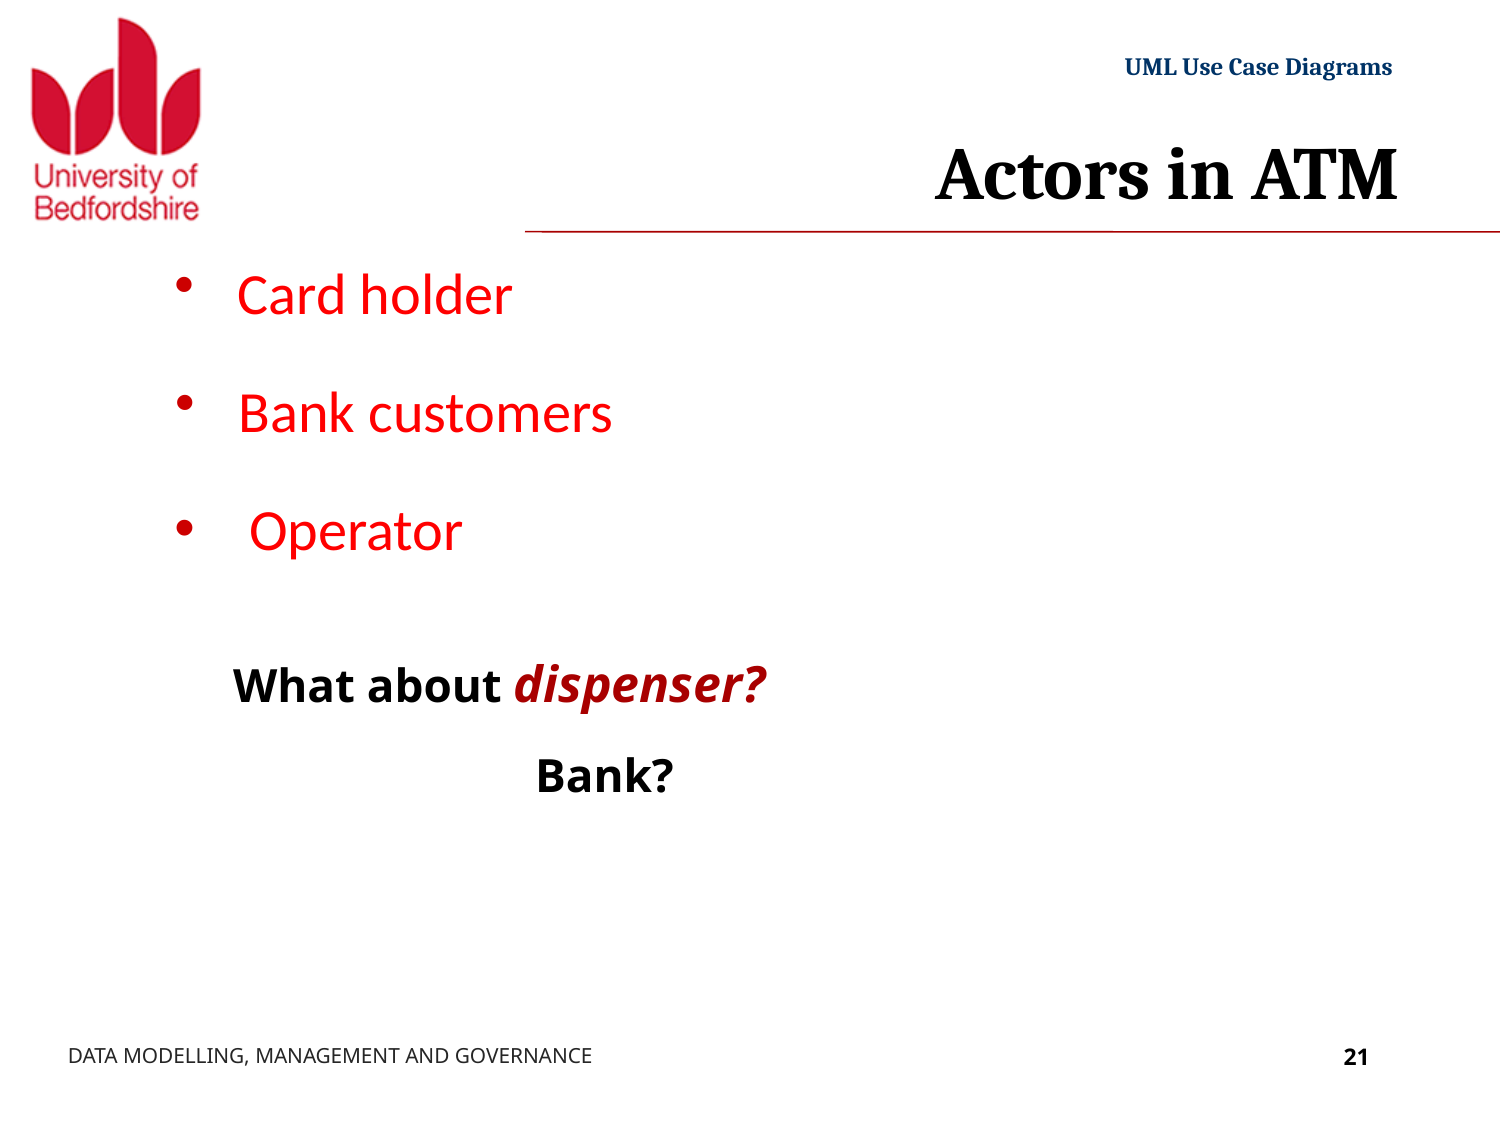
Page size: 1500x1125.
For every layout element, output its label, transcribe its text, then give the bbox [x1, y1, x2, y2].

text_box Bank customers [160, 366, 728, 453]
picture [0, 0, 237, 236]
text_box Operator [159, 485, 727, 571]
text_box Bank? [520, 739, 934, 810]
title Actors in ATM [265, 113, 1416, 227]
text_box What about dispenser? [218, 645, 1388, 720]
list Card holder [159, 248, 1310, 453]
